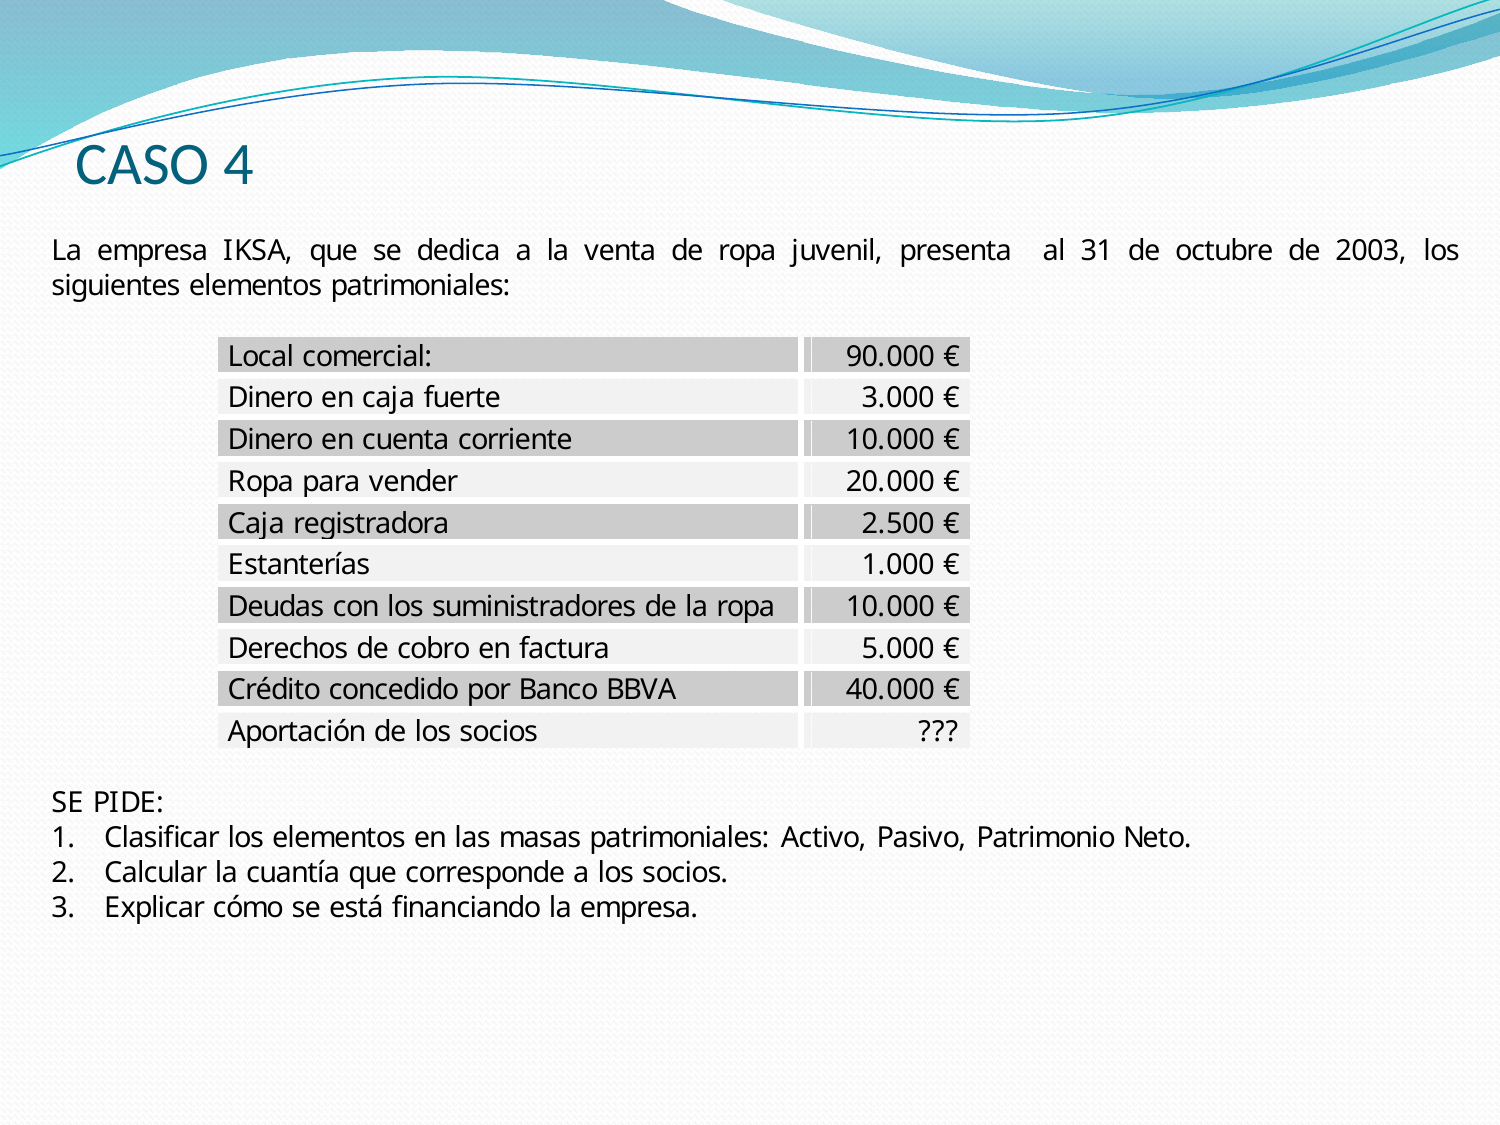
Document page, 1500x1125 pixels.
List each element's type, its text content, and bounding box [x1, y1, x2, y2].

title CASO 4 [75, 115, 1388, 197]
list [40, 231, 1469, 926]
